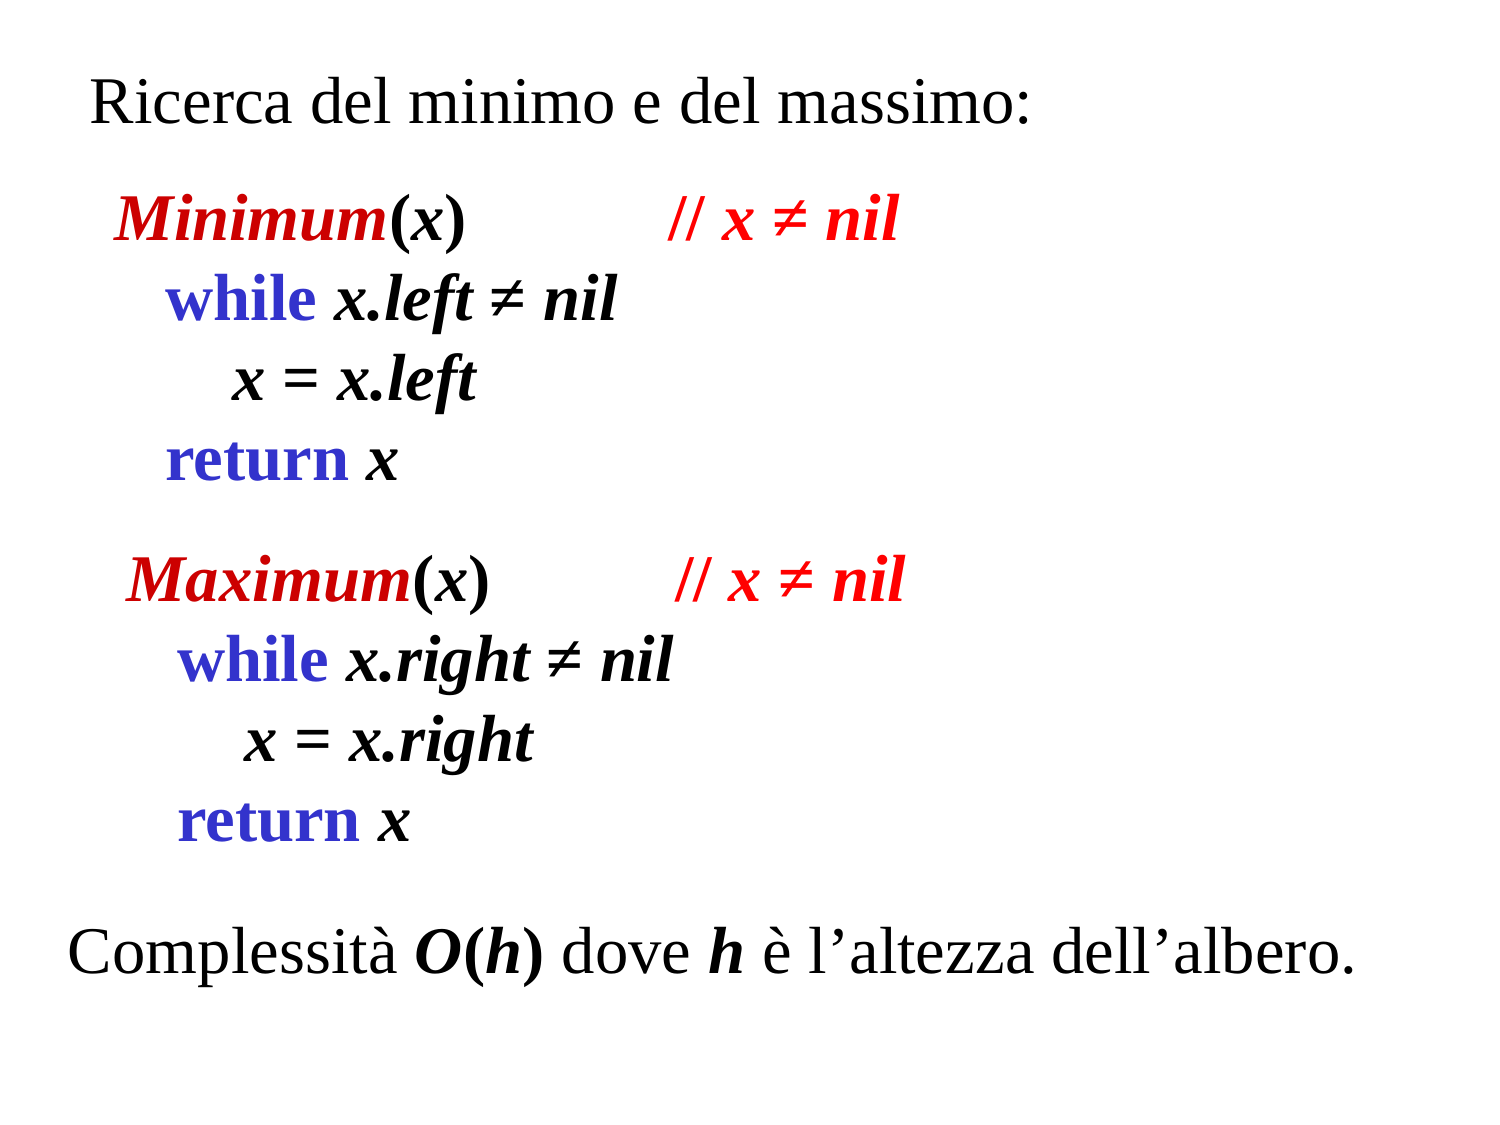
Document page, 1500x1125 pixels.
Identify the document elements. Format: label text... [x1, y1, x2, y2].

text_box Minimum(x) // x ≠ nil while x.left ≠ nil x = x.left return x [100, 166, 1288, 502]
text_box Ricerca del minimo e del massimo: [74, 49, 1413, 145]
text_box Complessità O(h) dove h è l’altezza dell’albero. [53, 899, 1453, 995]
text_box Maximum(x) // x ≠ nil while x.right ≠ nil x = x.right return x [112, 527, 1258, 862]
